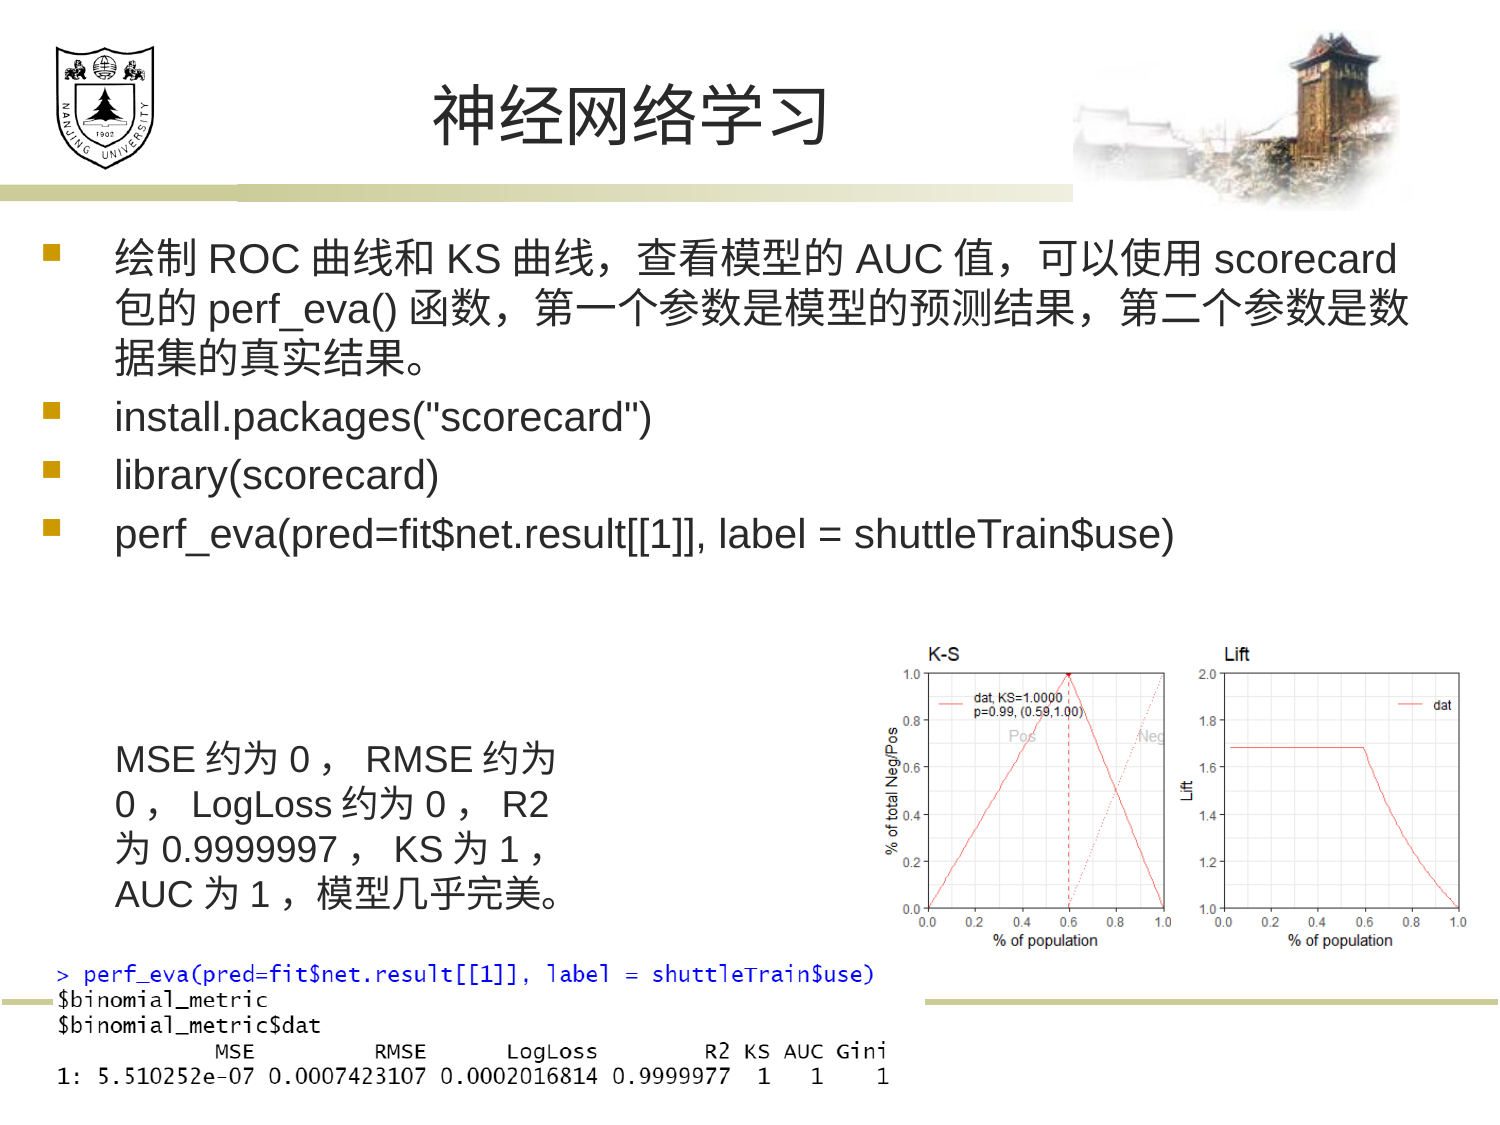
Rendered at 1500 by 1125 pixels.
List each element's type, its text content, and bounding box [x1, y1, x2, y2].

text_box MSE约为0，RMSE约为0，LogLoss约为0，R2为0.9999997，KS为1，AUC为1，模型几乎完美。 [100, 727, 597, 923]
list 绘制ROC曲线和KS曲线，查看模型的AUC值，可以使用scorecard包的perf_eva()函数，第一个参数是模型的预测结果，第二个参数是数据集的真实结果。 install.packages("scorecard") library(scorecard) perf_eva(pred=fit$net.result[[1]], label = shuttleTrain$use) [25, 224, 1456, 945]
picture [1073, 30, 1400, 211]
picture [2, 629, 1498, 1102]
picture [50, 42, 160, 173]
title 神经网络学习 [171, 66, 1093, 161]
